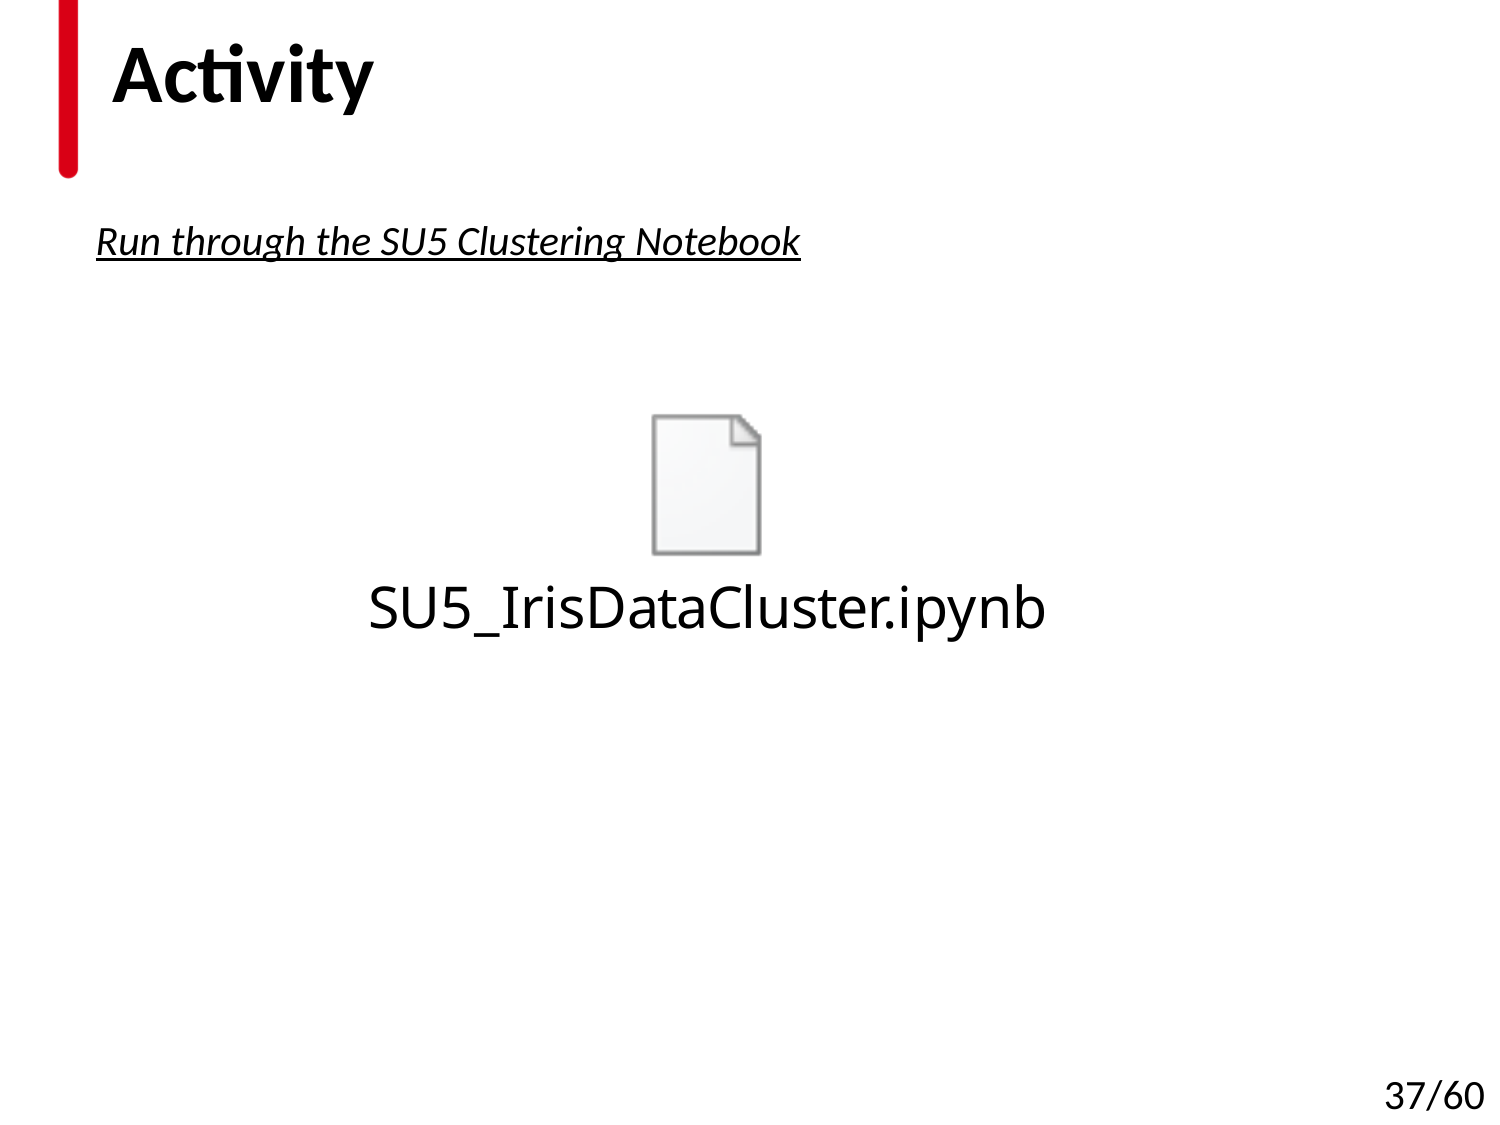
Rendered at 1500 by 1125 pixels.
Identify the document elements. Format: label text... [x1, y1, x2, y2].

list Run through the SU5 Clustering Notebook [80, 206, 1470, 987]
title Activity [97, 0, 1425, 138]
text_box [307, 408, 1109, 668]
picture [57, 0, 81, 200]
